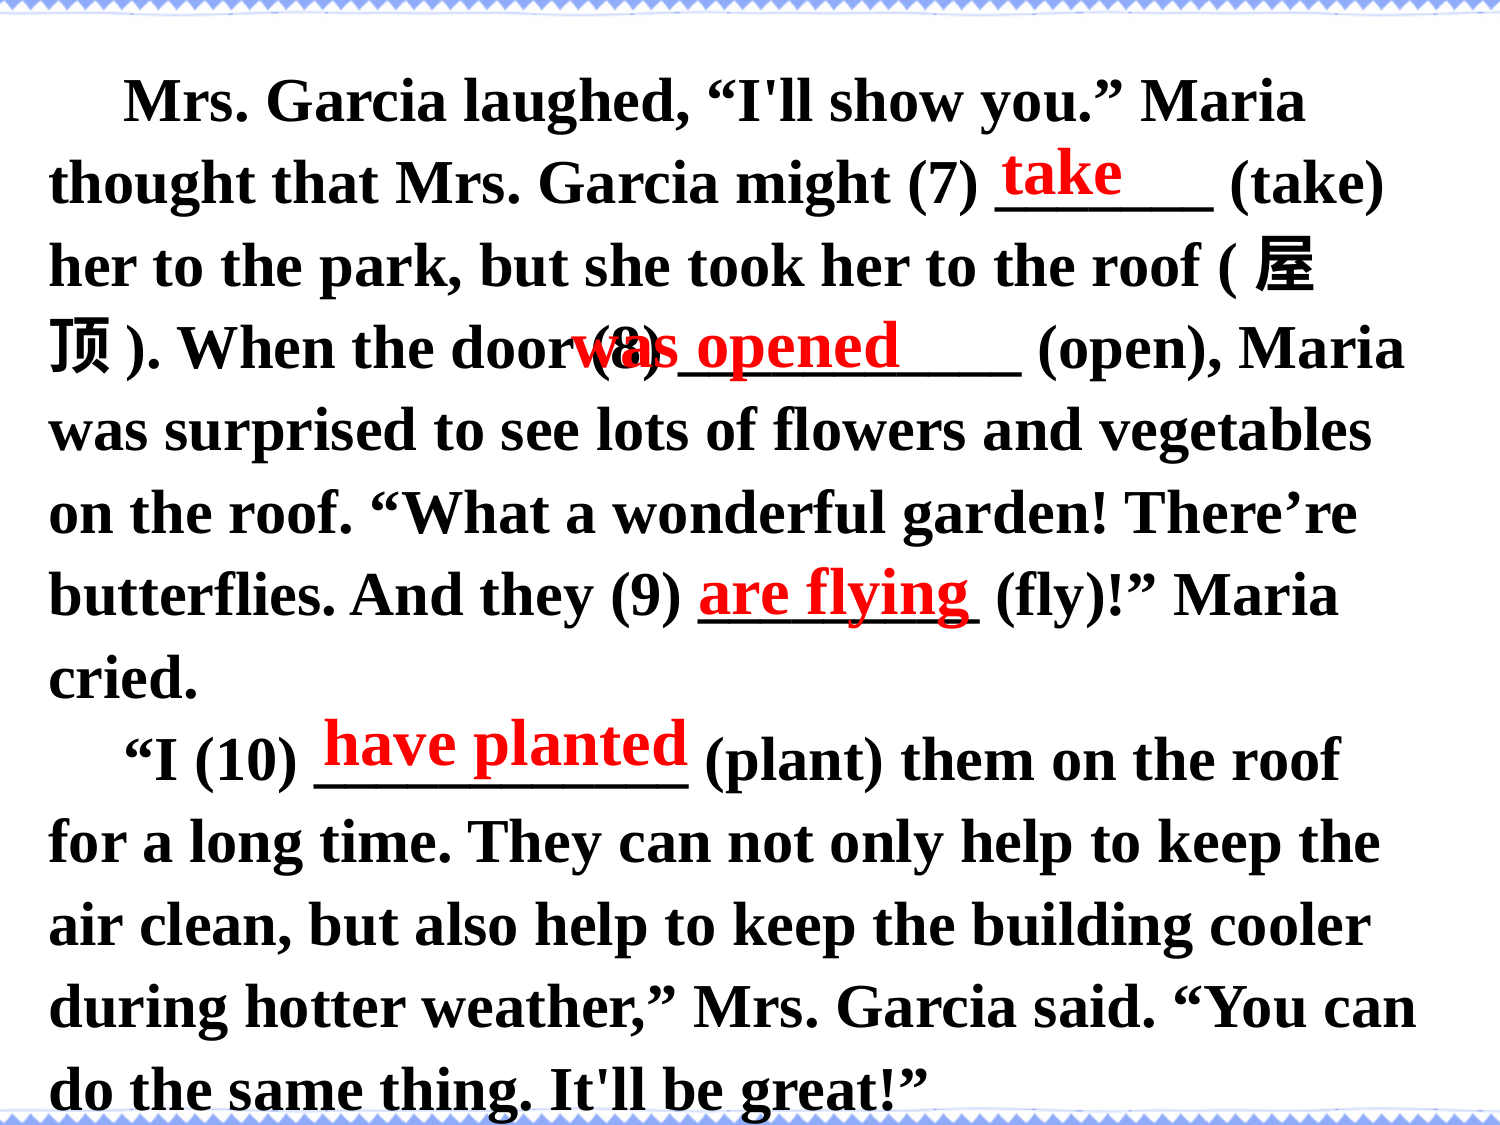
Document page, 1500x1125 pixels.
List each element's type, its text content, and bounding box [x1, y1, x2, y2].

text_box are flying [683, 532, 986, 636]
text_box was opened [557, 285, 916, 389]
text_box take [986, 112, 1326, 216]
text_box have planted [308, 683, 704, 787]
text_box Mrs. Garcia laughed, “I'll show you.” Maria thought that Mrs. Garcia might (7) _______ (take) her to the park, but she took her to the roof (屋顶). When the door (8) ___________ (open), Maria was surprised to see lots of flowers and vegetables on the roof. “What a wonderful garden! There’re butterflies. And they (9) _________ (fly)!” Maria cried. “I (10) ____________ (plant) them on the roof for a long time. They can not only help to keep the air clean, but also help to keep the building cooler during hotter weather,” Mrs. Garcia said. “You can do the same thing. It'll be great!” [33, 44, 1440, 1125]
picture [0, 0, 1500, 1125]
